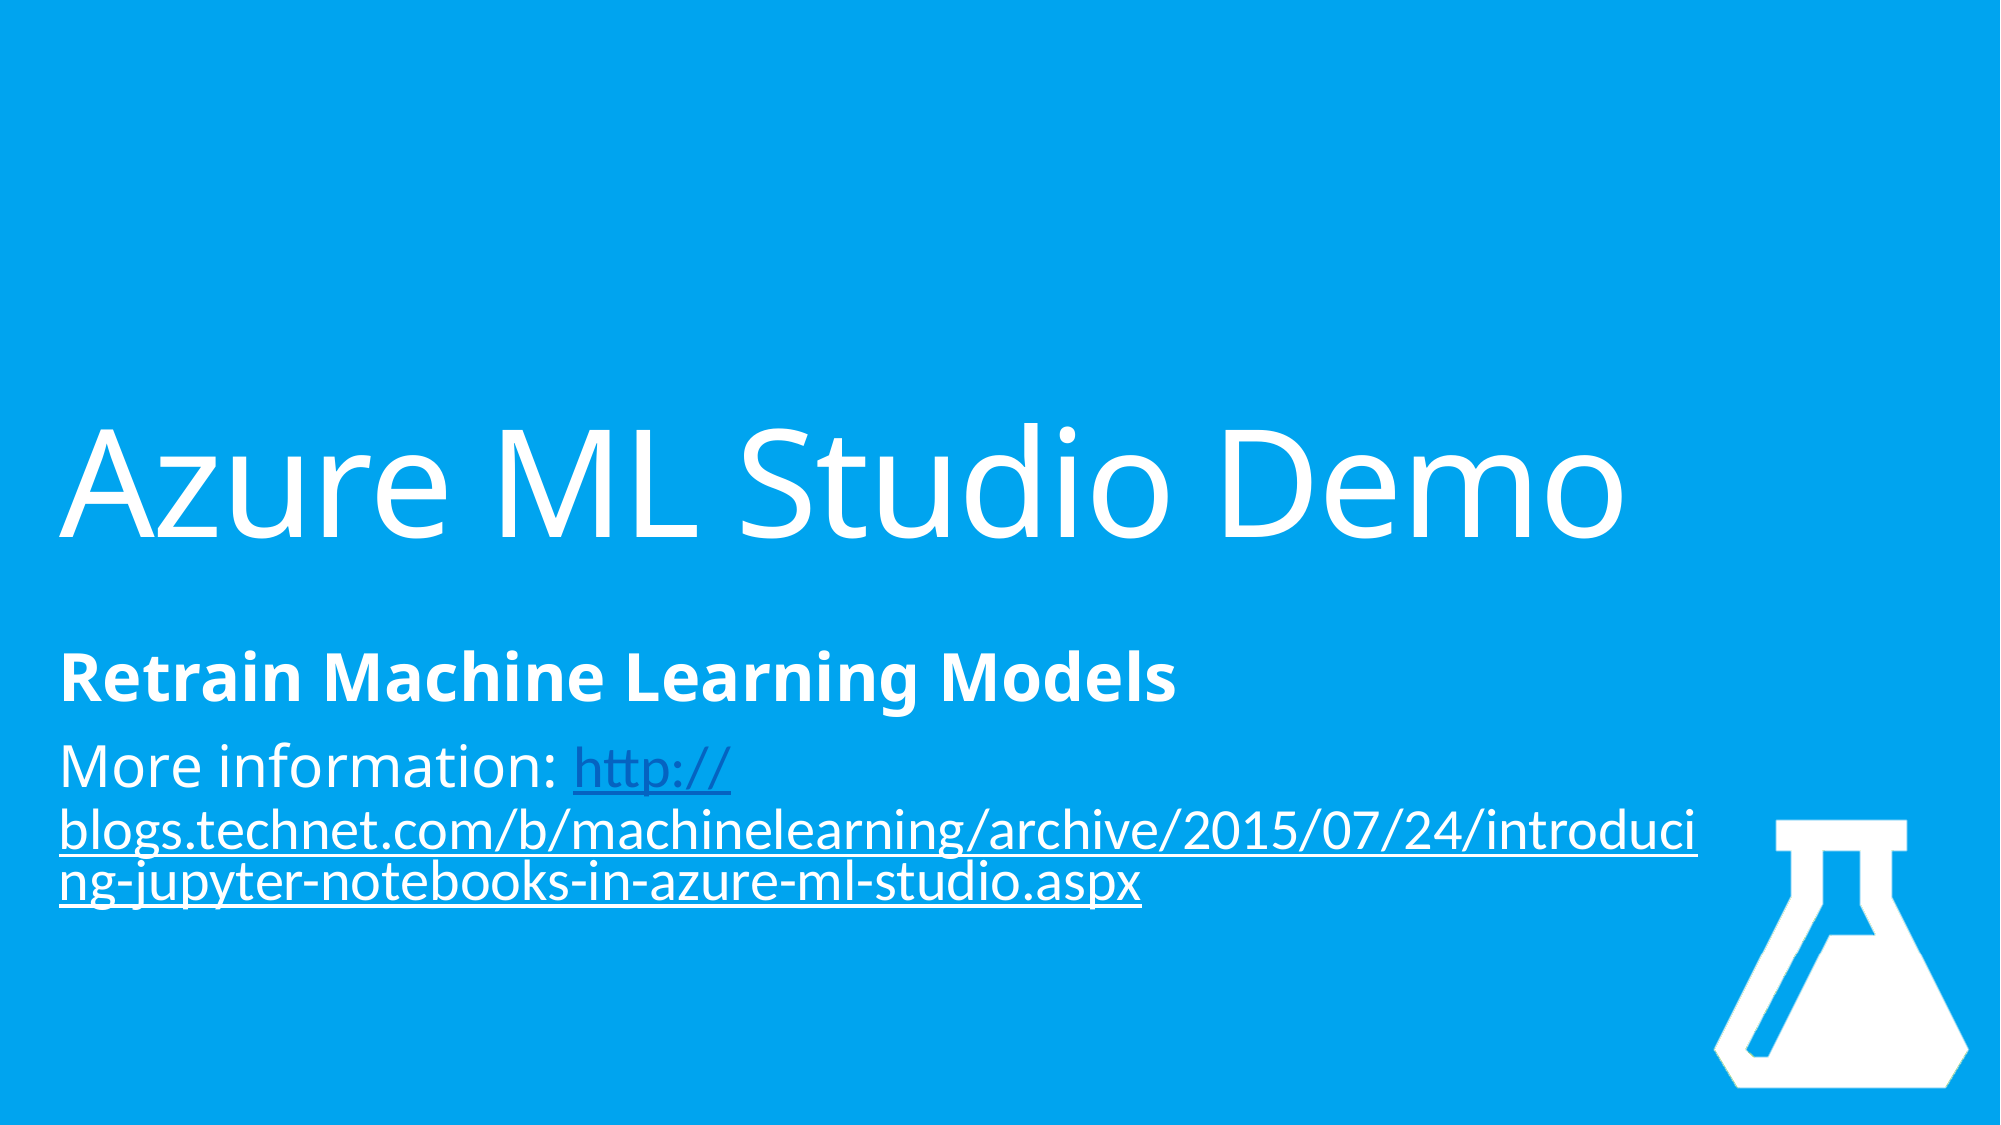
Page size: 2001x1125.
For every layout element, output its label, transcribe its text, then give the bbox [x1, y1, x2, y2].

title Azure ML Studio Demo [44, 341, 1956, 637]
text_box Retrain Machine Learning Models More information: http://blogs.technet.com/b/machinelearning/archive/2015/07/24/introducing-jupyter-notebooks-in-azure-ml-studio.aspx [44, 636, 1718, 931]
picture [1714, 820, 1968, 1088]
